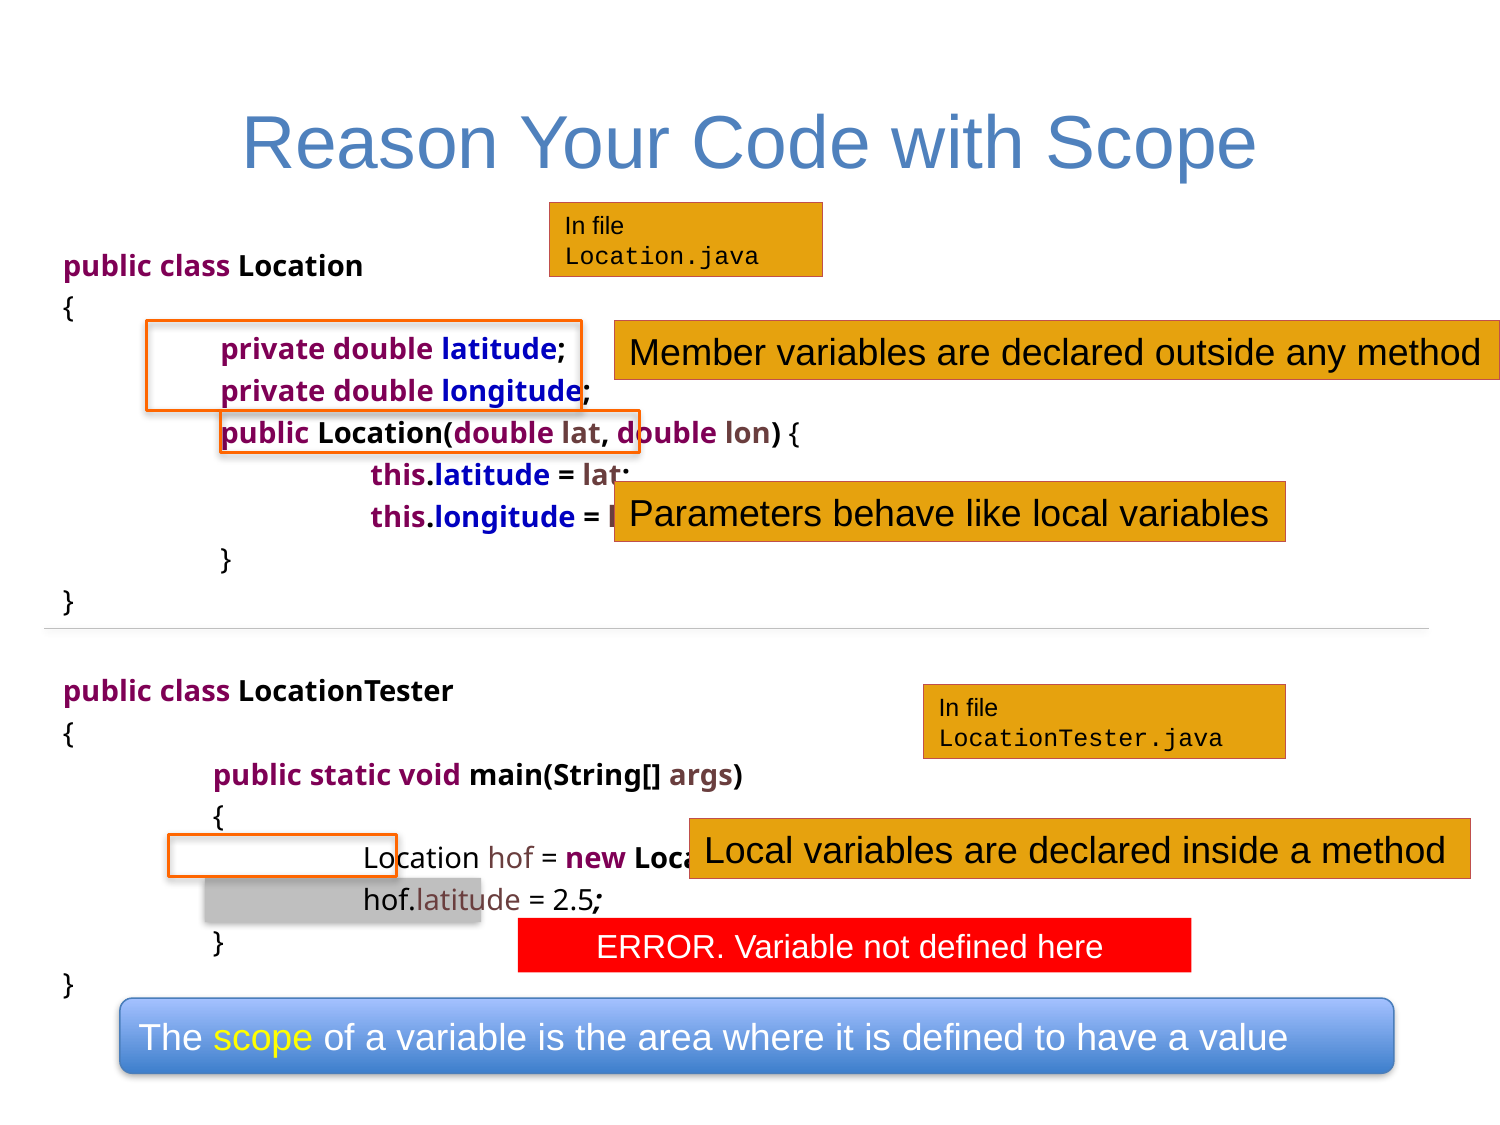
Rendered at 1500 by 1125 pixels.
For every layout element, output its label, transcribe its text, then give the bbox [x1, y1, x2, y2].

text_box The scope of a variable is the area where it is defined to have a value [119, 997, 1395, 1075]
text_box Member variables are declared outside any method [614, 320, 1500, 380]
text_box public class Location { private double latitude; private double longitude; public Location(double lat, double lon) { this.latitude = lat; this.longitude = lon; } } [48, 232, 1394, 625]
text_box public class LocationTester { public static void main(String[] args) { Location hof = new Location(40.7, -73.6); hof.latitude = 2.5; } } [48, 657, 1167, 1008]
title Reason Your Code with Scope [75, 45, 1425, 233]
text_box [220, 410, 640, 453]
text_box In file LocationTester.java [923, 684, 1286, 759]
text_box [146, 320, 582, 411]
text_box Local variables are declared inside a method [689, 818, 1471, 879]
text_box ERROR. Variable not defined here [517, 917, 1192, 973]
text_box In file Location.java [549, 202, 823, 277]
text_box Parameters behave like local variables [614, 481, 1286, 542]
text_box [168, 834, 398, 877]
